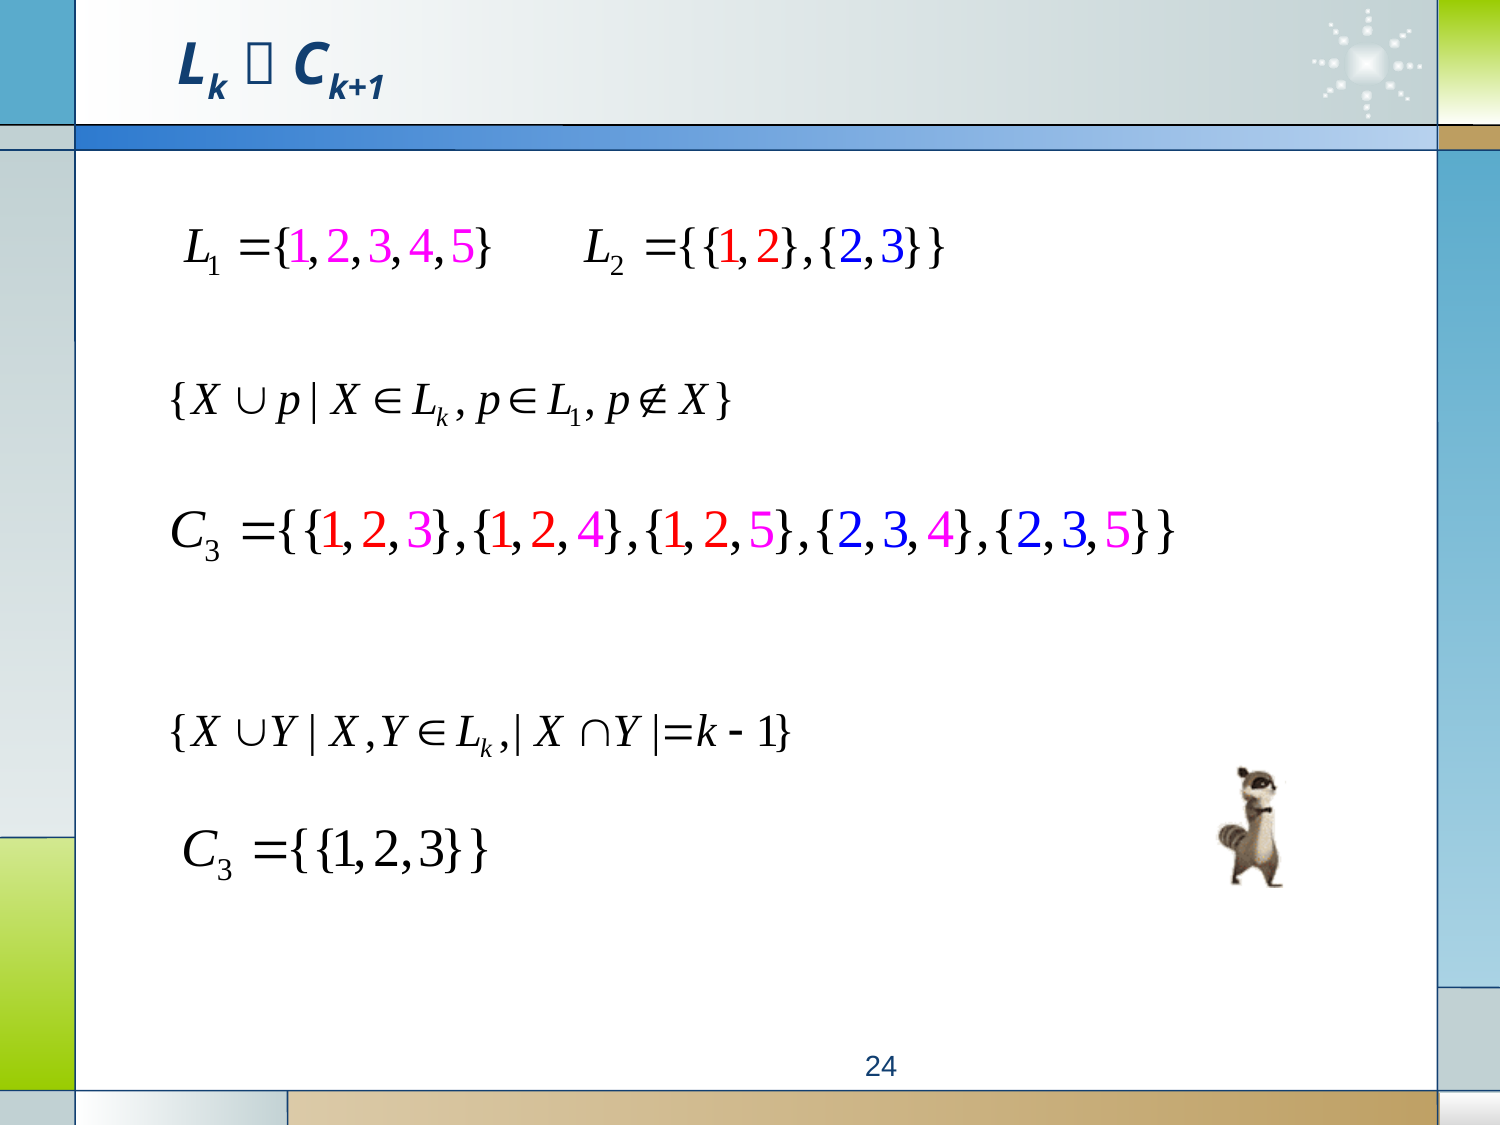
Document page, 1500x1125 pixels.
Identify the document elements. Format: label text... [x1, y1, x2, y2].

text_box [164, 368, 741, 438]
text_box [574, 212, 955, 288]
title Lk  Ck+1 [162, 19, 1263, 113]
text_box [164, 699, 799, 770]
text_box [174, 212, 501, 288]
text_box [174, 812, 501, 894]
picture [1199, 762, 1304, 888]
slide_number 24 [562, 1039, 913, 1081]
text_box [162, 493, 1188, 576]
